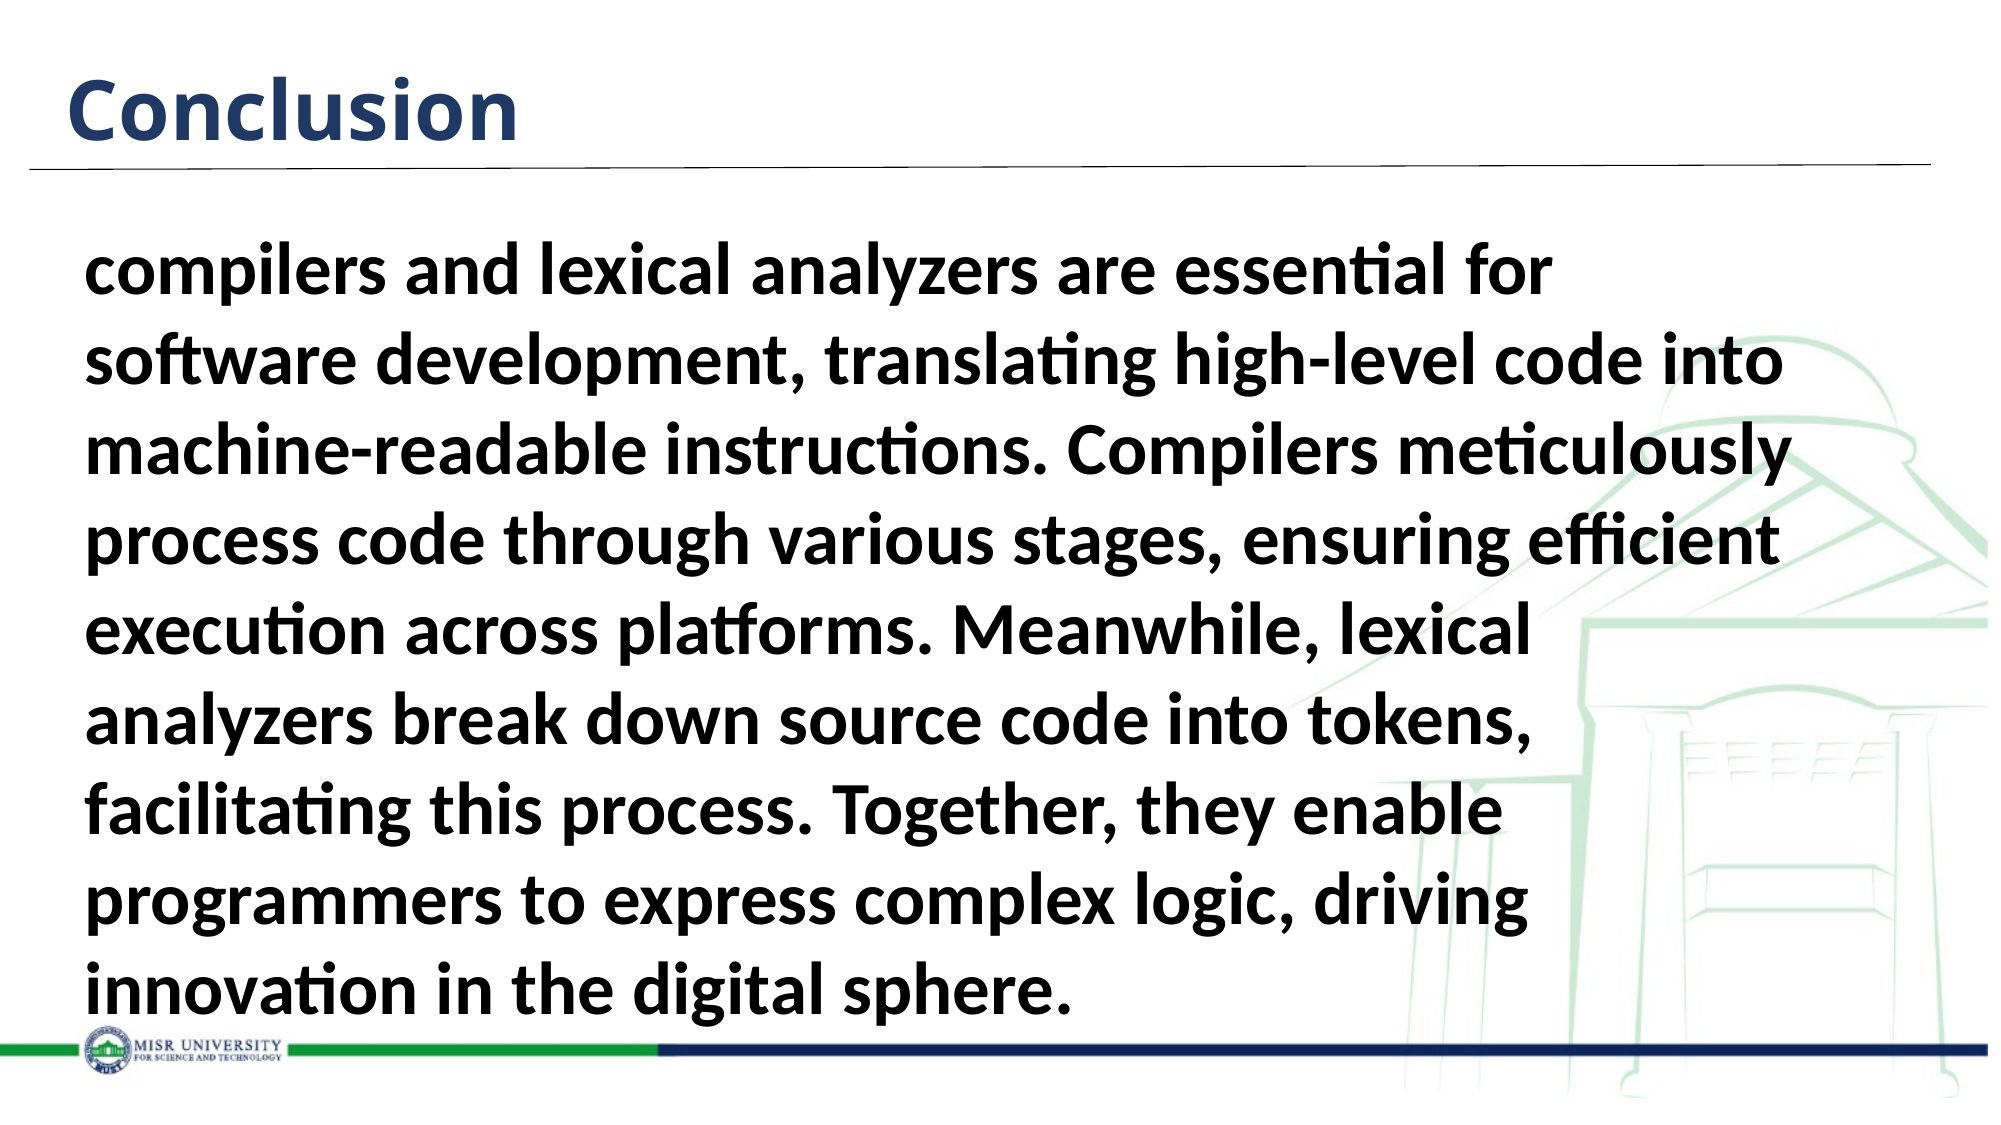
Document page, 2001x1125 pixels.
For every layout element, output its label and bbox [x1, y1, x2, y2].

picture [0, 0, 1988, 1098]
text_box [29, 164, 1931, 170]
